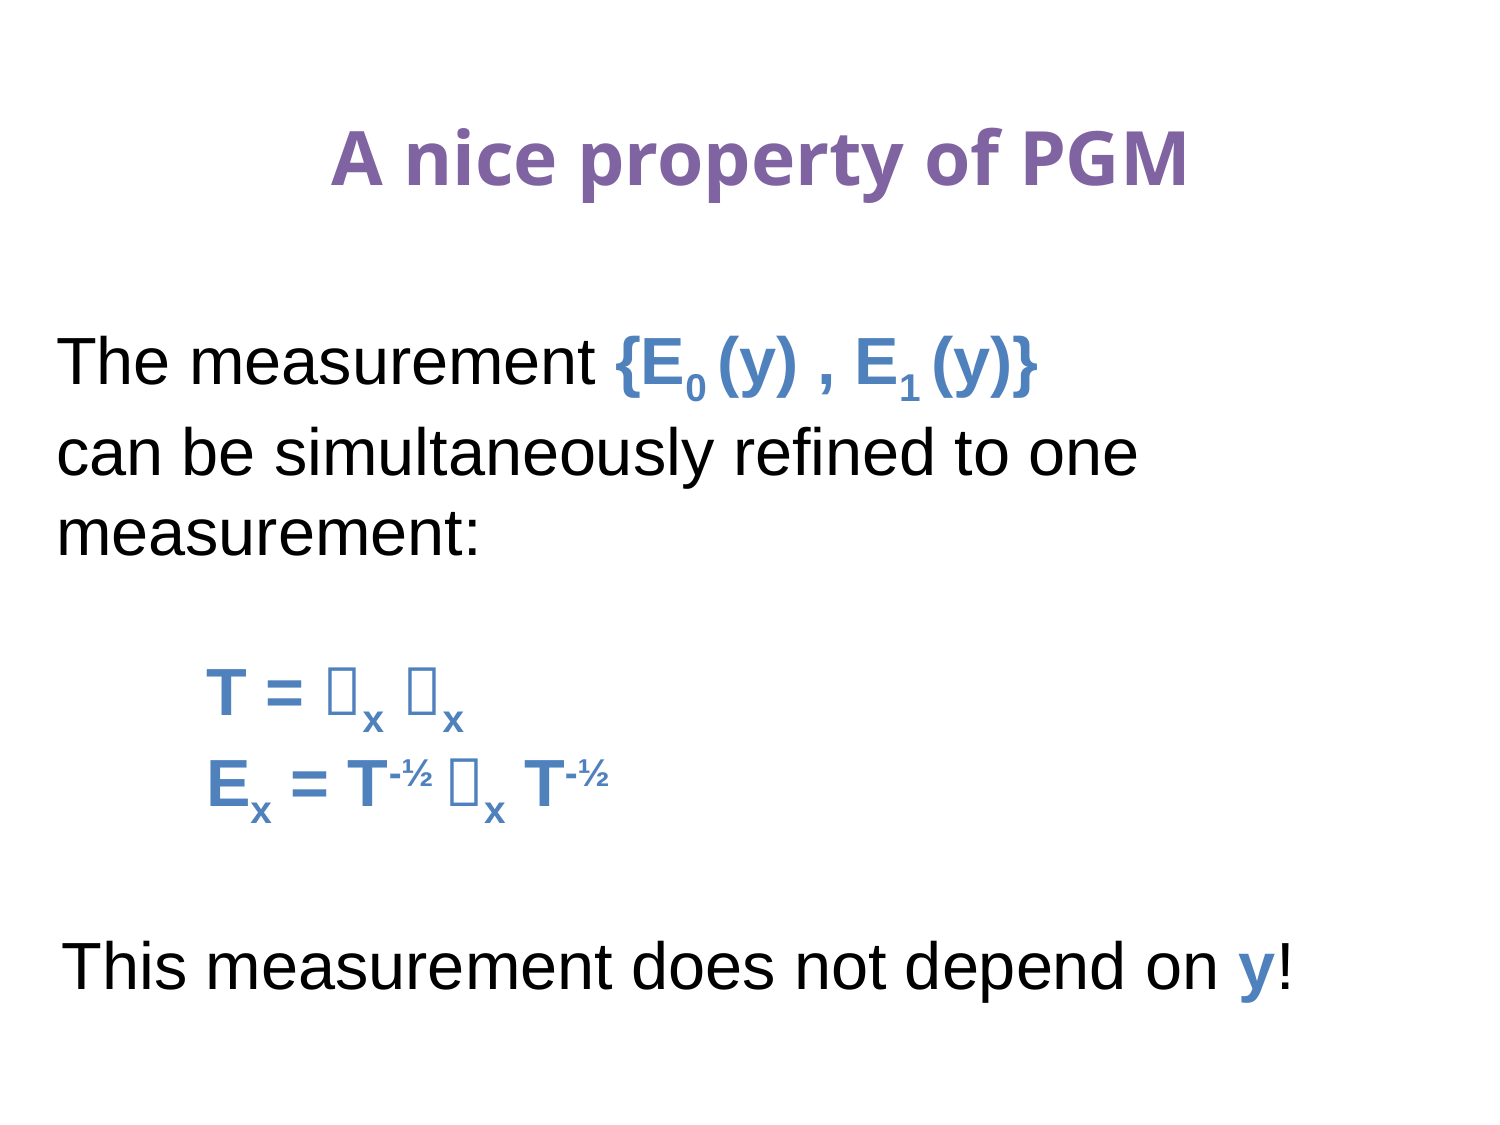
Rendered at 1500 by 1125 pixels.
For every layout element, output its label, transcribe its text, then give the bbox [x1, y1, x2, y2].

text_box The measurement {E0 (y) , E1 (y)} can be simultaneously refined to one measurement: T = x x Ex = T-½ x T-½ [41, 310, 1353, 839]
text_box This measurement does not depend on y! [46, 915, 1310, 1046]
title A nice property of PGM [100, 53, 1424, 257]
